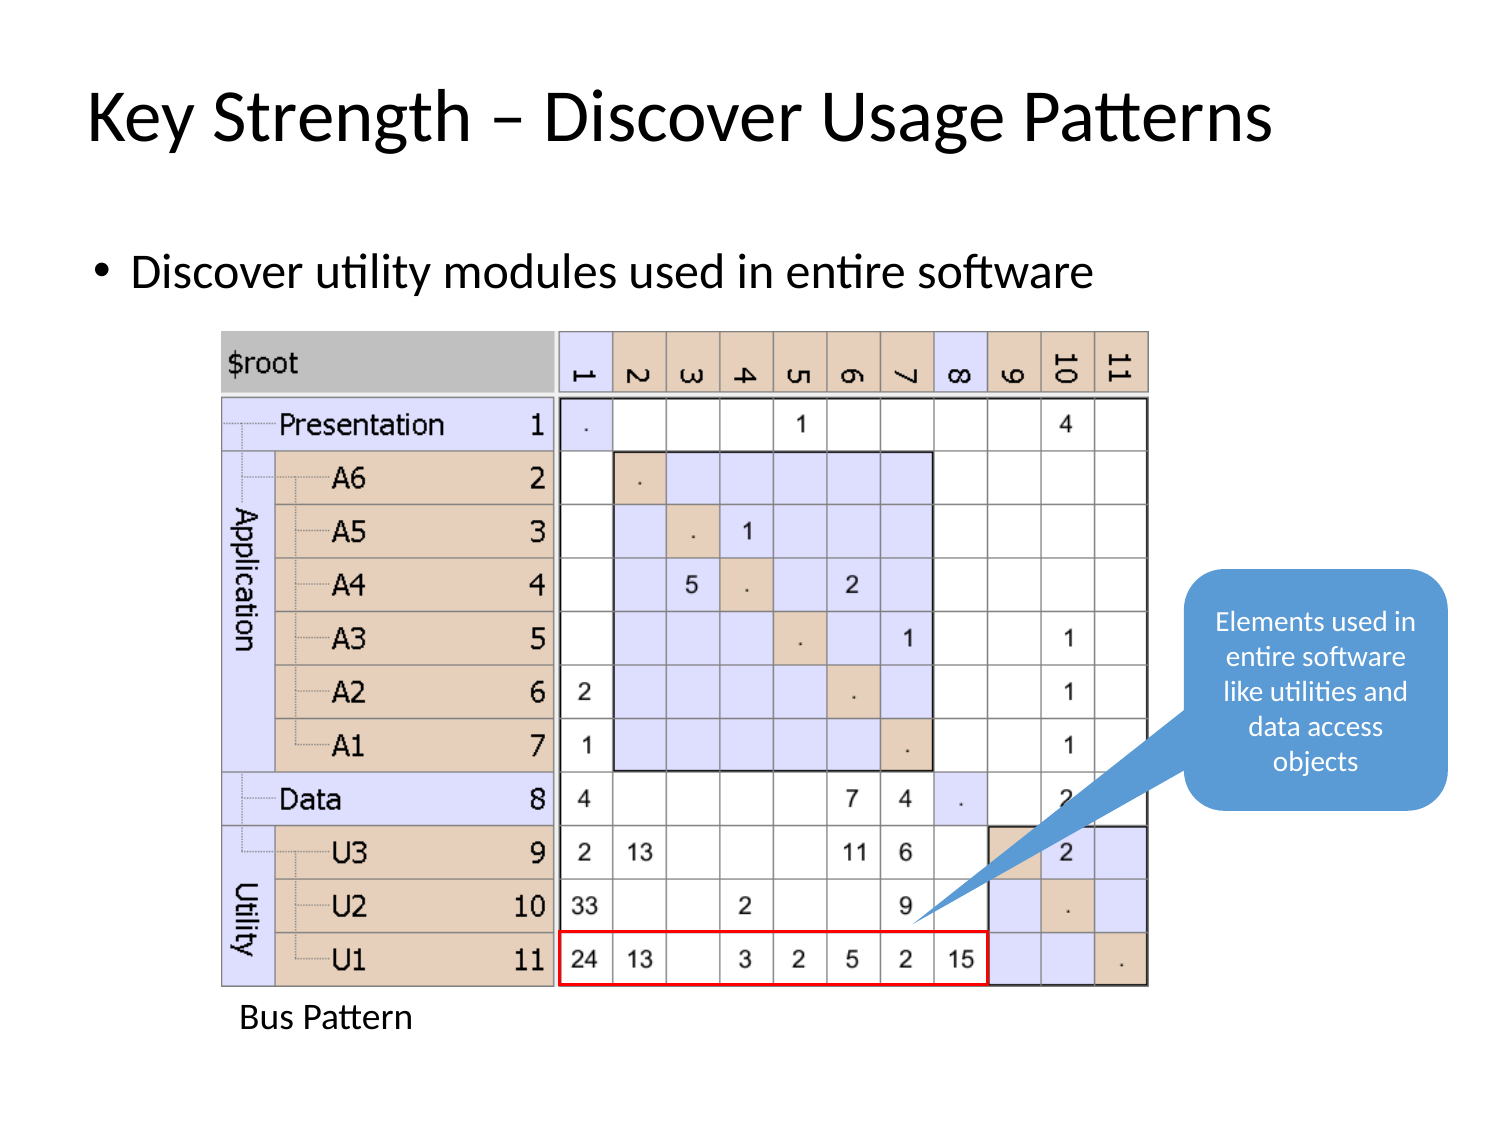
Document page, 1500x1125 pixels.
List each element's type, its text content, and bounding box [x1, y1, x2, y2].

text_box Bus Pattern [224, 987, 429, 1045]
text_box Elements used in entire software like utilities and data access objects [1149, 568, 1449, 812]
list Discover utility modules used in entire software [78, 237, 1412, 982]
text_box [221, 331, 1149, 987]
text_box Key Strength – Discover Usage Patterns [72, 58, 1349, 182]
